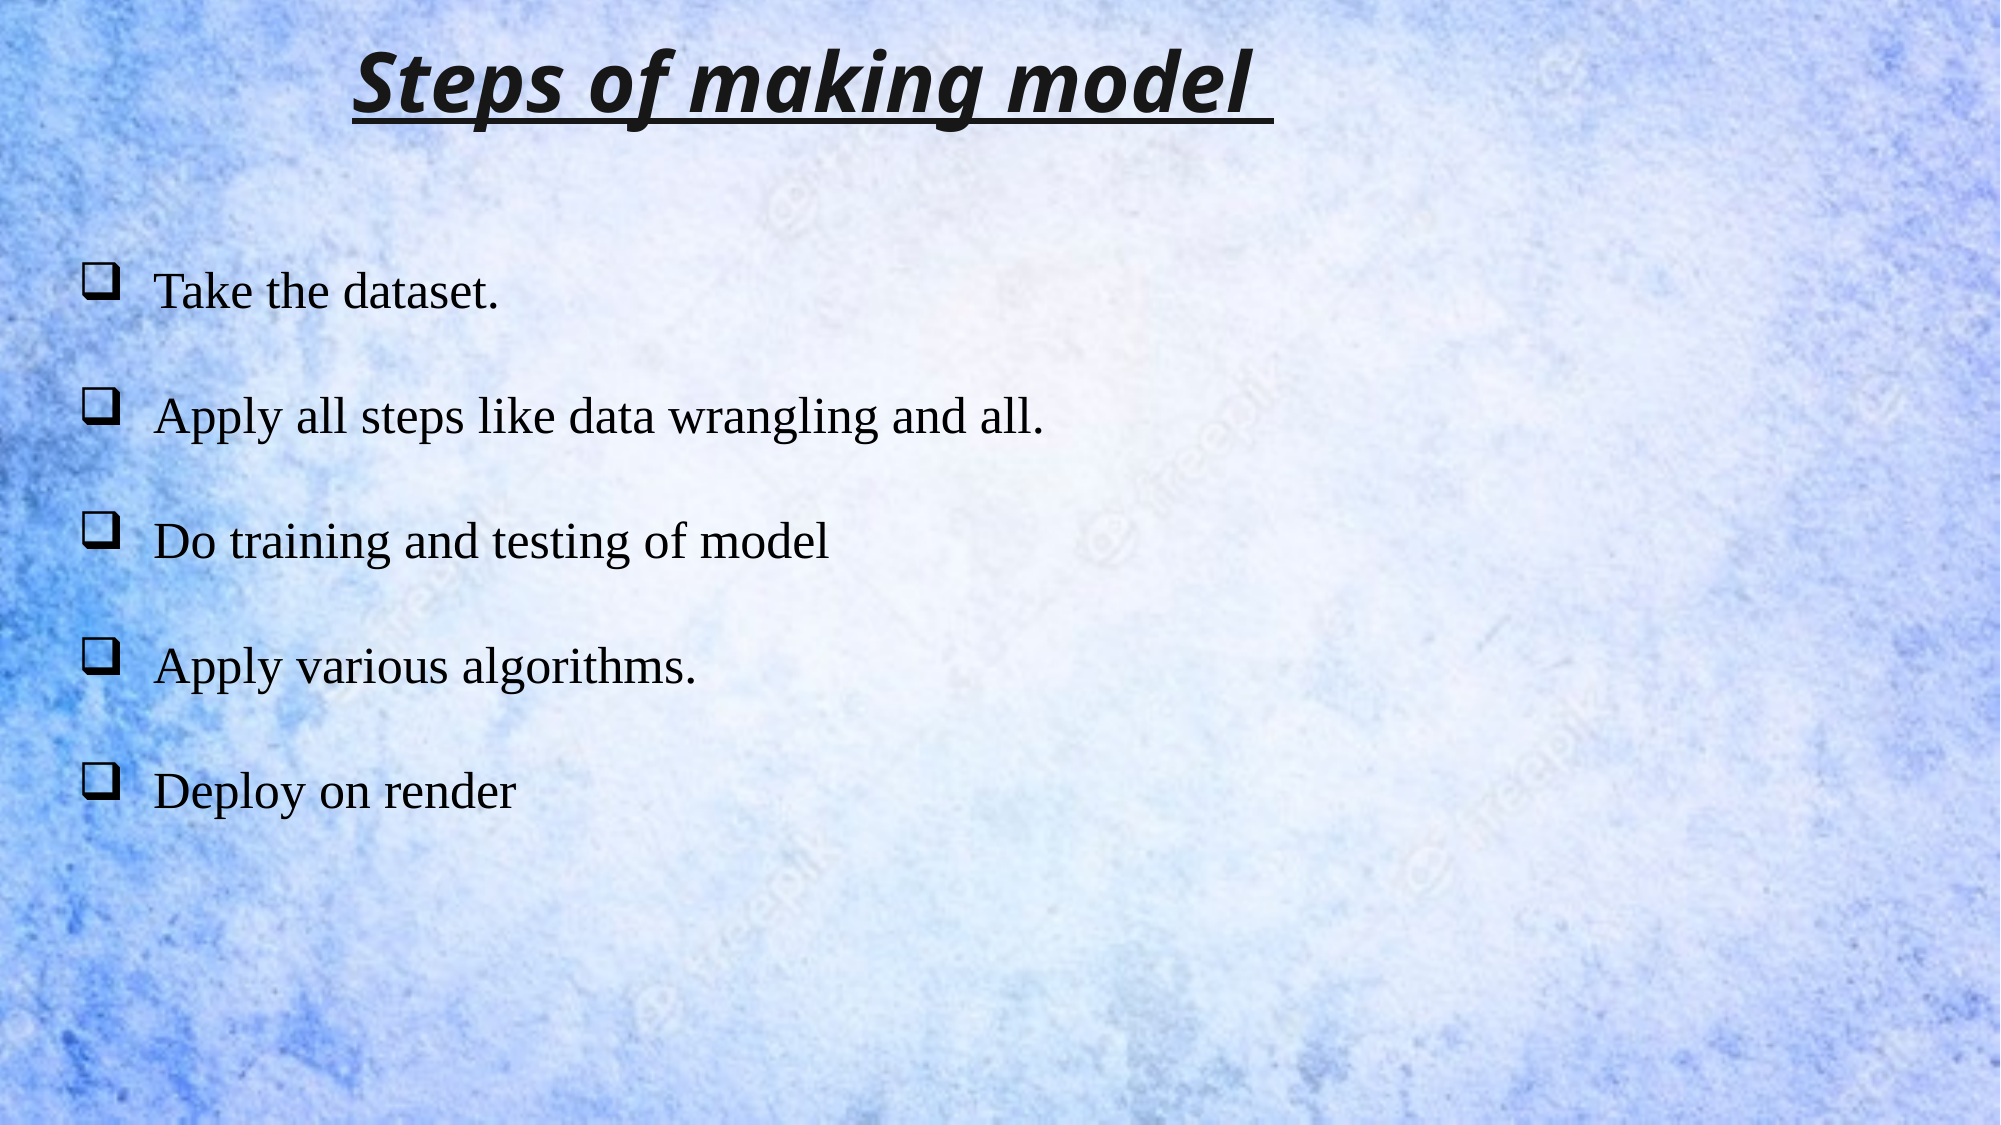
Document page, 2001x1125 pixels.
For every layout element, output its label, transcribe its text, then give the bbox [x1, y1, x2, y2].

picture [0, 0, 2001, 1125]
text_box Take the dataset. Apply all steps like data wrangling and all. Do training and testing of model Apply various algorithms. Deploy on render [63, 249, 1746, 827]
text_box Steps of making model [337, 21, 1616, 137]
